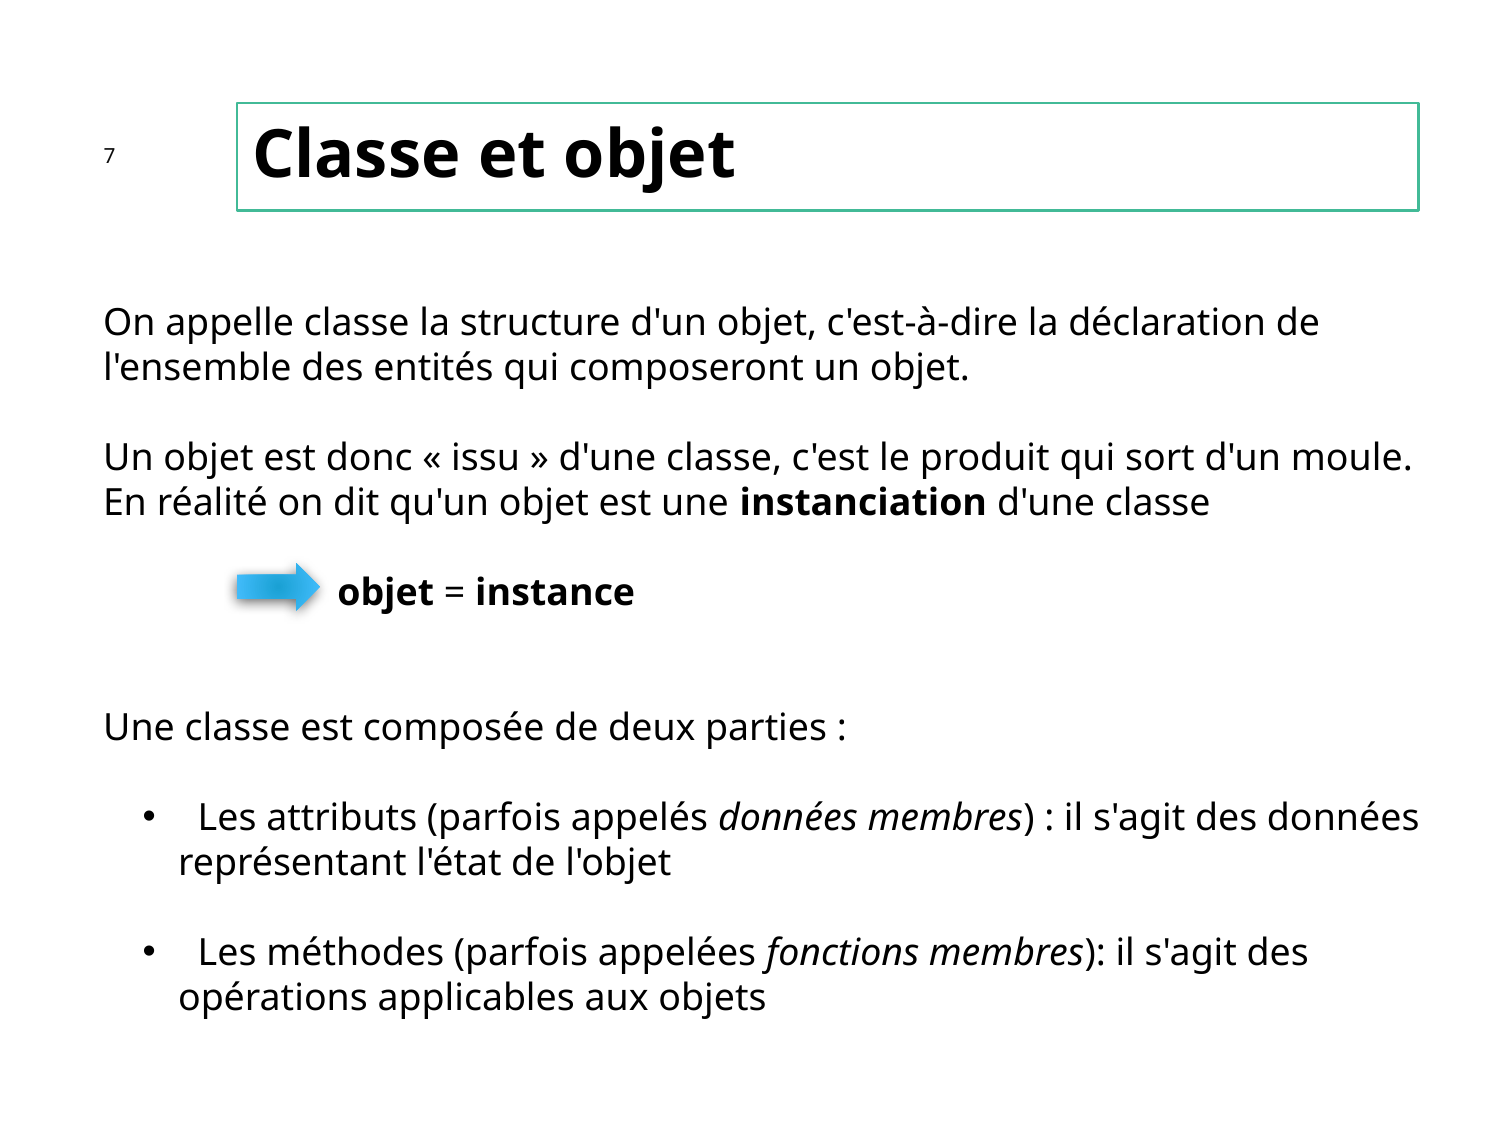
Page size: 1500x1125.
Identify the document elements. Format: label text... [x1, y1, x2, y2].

text_box Classe et objet [236, 102, 1420, 212]
text_box On appelle classe la structure d'un objet, c'est-à-dire la déclaration de l'ensemble des entités qui composeront un objet. Un objet est donc « issu » d'une classe, c'est le produit qui sort d'un moule. En réalité on dit qu'un objet est une instanciation d'une classe objet = instance Une classe est composée de deux parties : Les attributs (parfois appelés données membres) : il s'agit des données représentant l'état de l'objet Les méthodes (parfois appelées fonctions membres): il s'agit des opérations applicables aux objets [88, 290, 1466, 1026]
text_box [237, 563, 320, 611]
slide_number 7 [88, 132, 176, 181]
